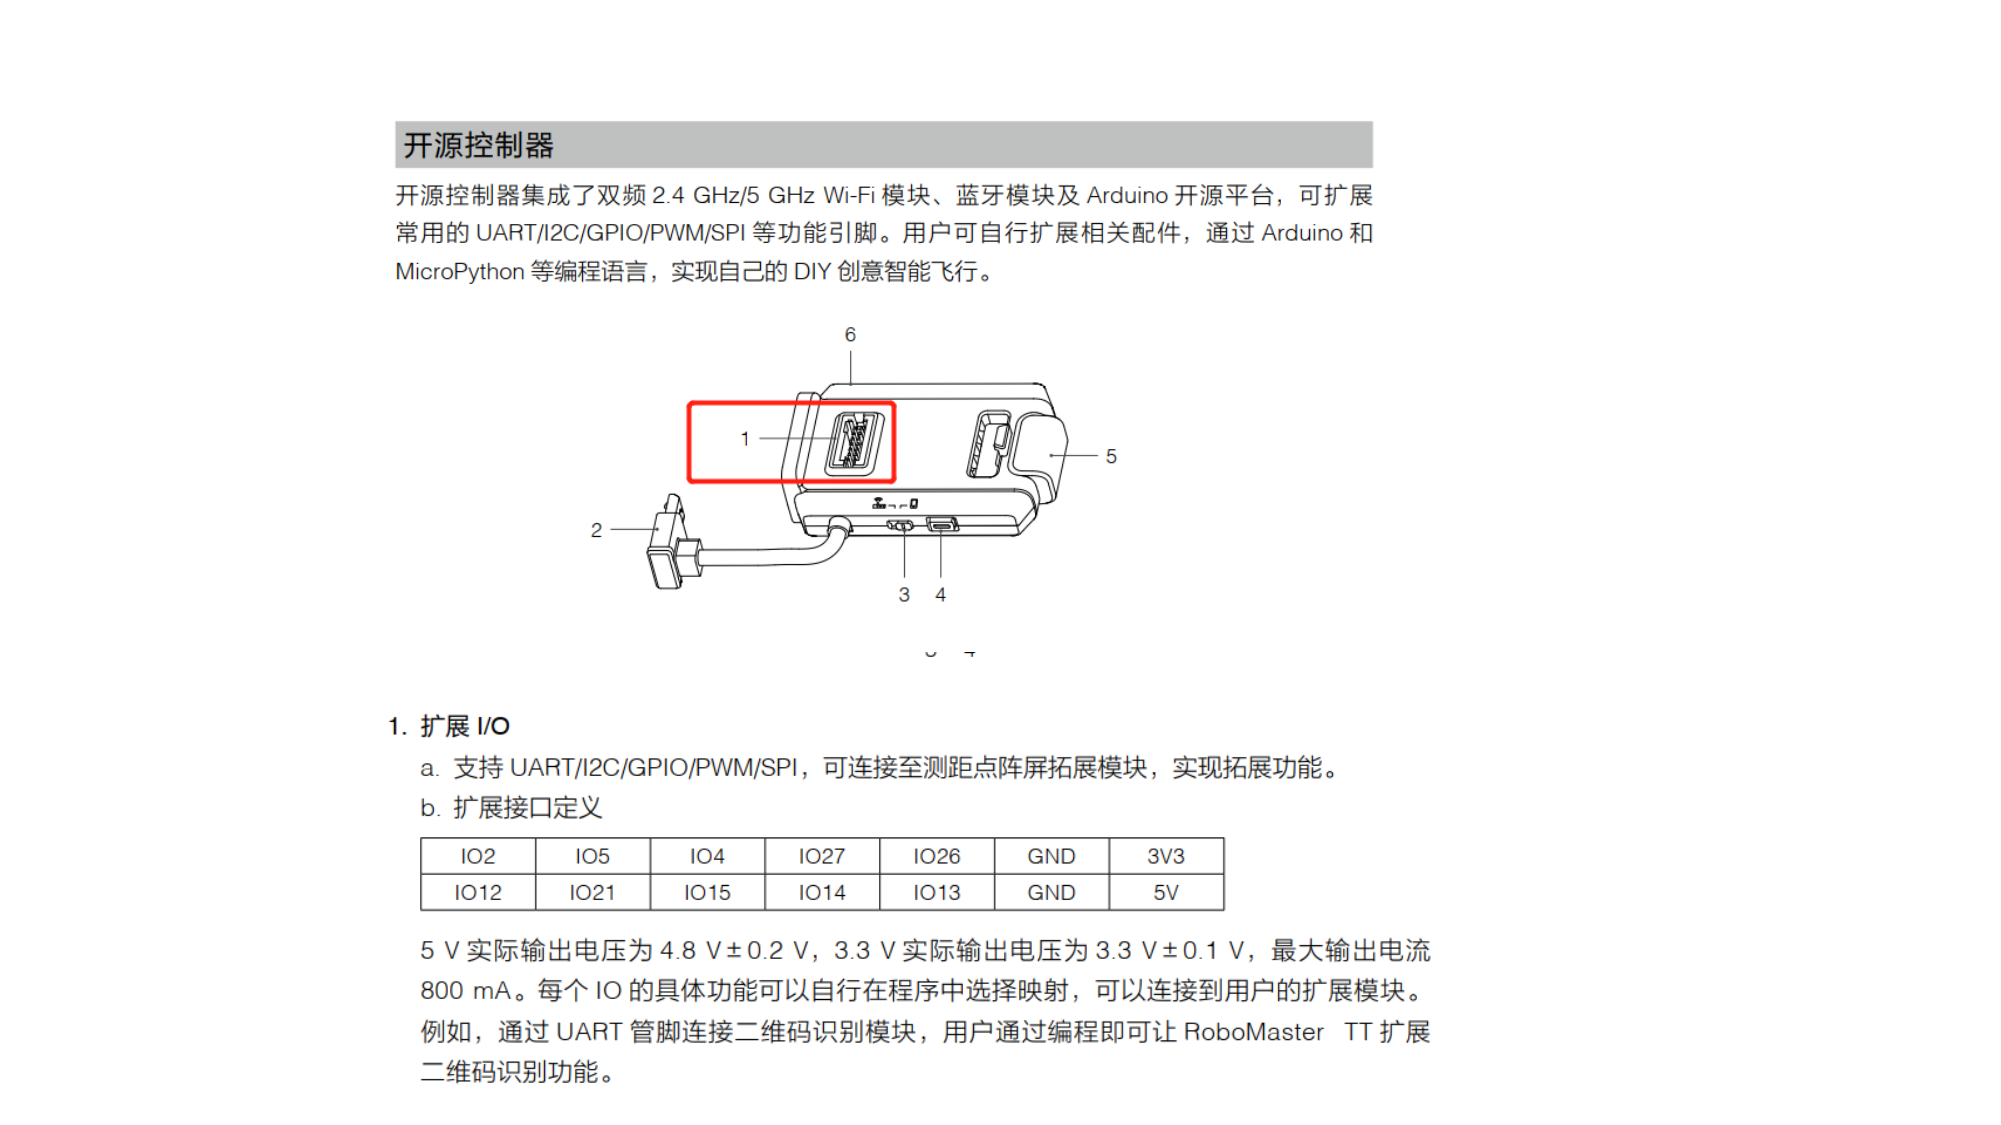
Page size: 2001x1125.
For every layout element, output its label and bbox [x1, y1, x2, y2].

picture [349, 652, 1462, 1113]
list [349, 100, 1418, 618]
